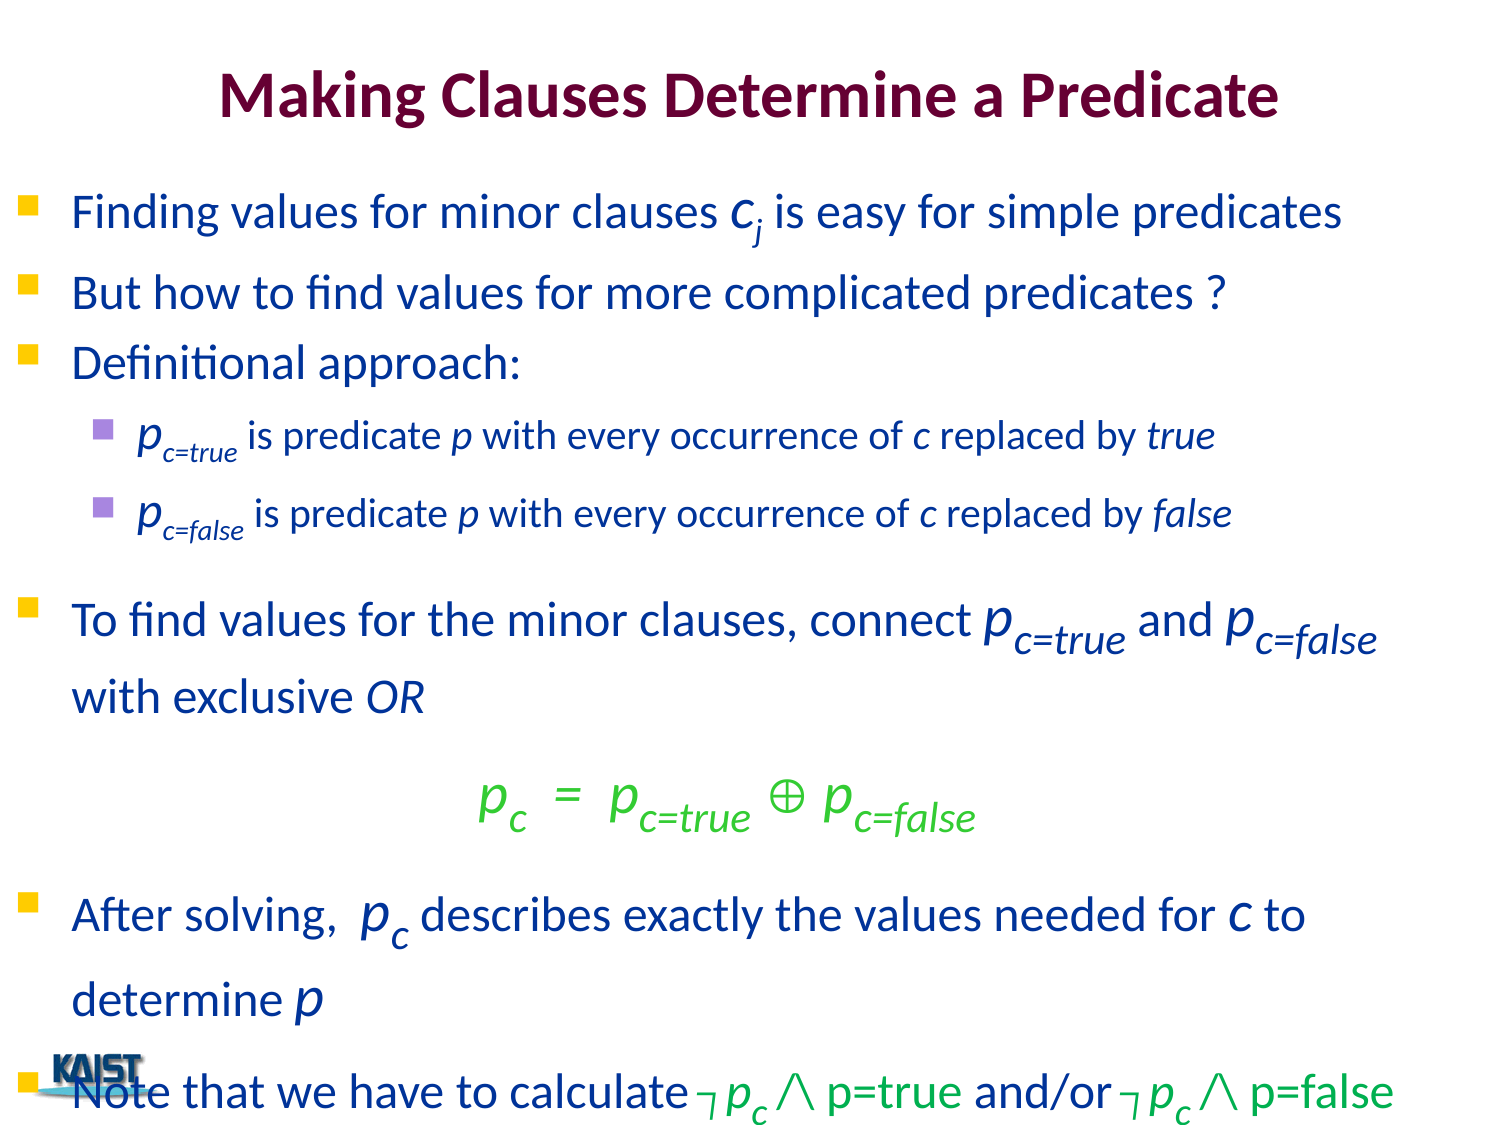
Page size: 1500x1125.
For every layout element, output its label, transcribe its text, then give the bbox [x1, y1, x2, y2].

title Making Clauses Determine a Predicate [94, 15, 1406, 162]
list Finding values for minor clauses cj is easy for simple predicates But how to find values for more complicated predicates ? Definitional approach: pc=true is predicate p with every occurrence of c replaced by true pc=false is predicate p with every occurrence of c replaced by false To find values for the minor clauses, connect pc=true and pc=false with exclusive OR pc = pc=true  pc=false After solving, pc describes exactly the values needed for c to determine p Note that we have to calculate ┐pc /\ p=true and/or ┐pc /\ p=false to get values for minor clauses for Inactive Coverage Criteria [0, 162, 1456, 901]
picture [29, 1052, 162, 1102]
